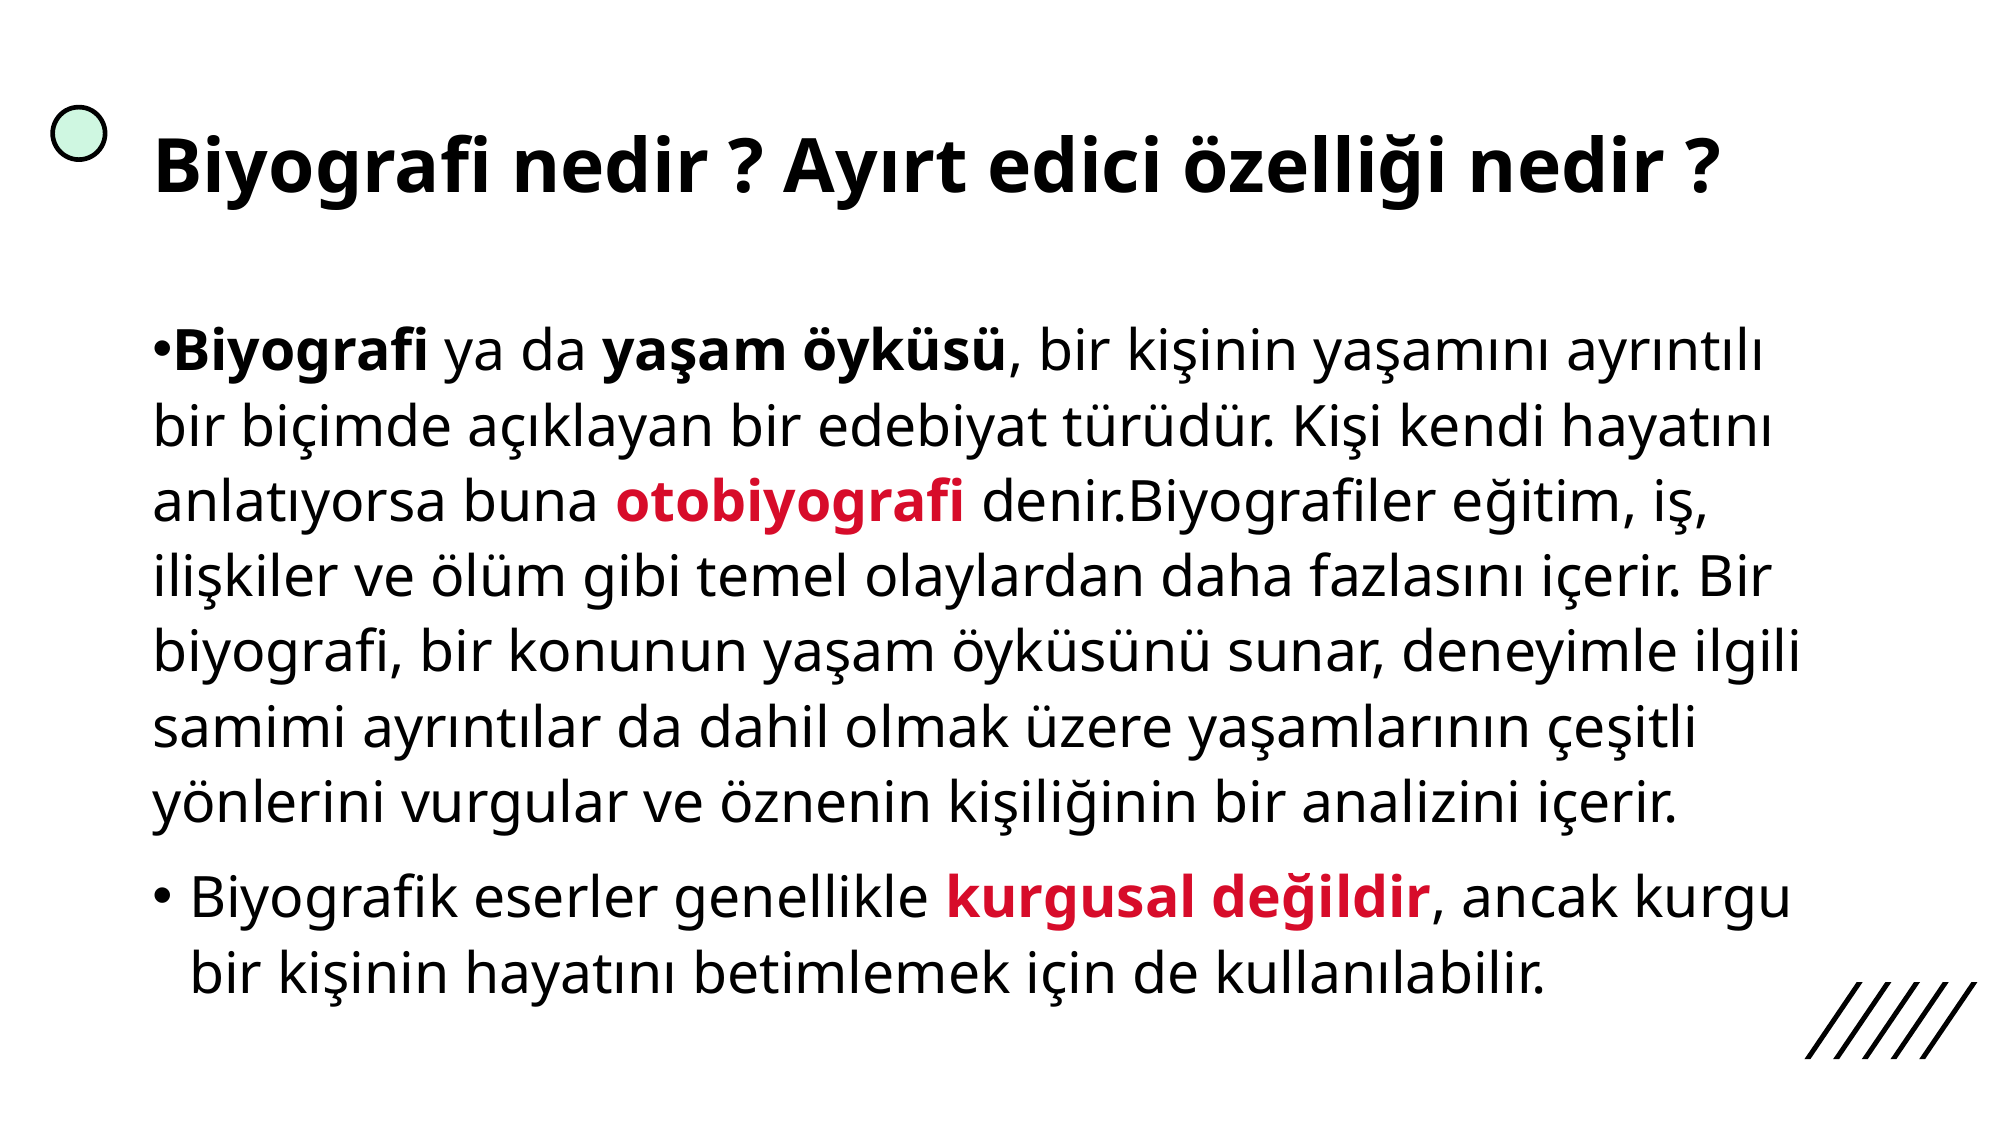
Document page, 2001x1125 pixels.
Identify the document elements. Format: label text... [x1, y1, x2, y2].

title Biyografi nedir ? Ayırt edici özelliği nedir ? [137, 59, 1863, 278]
list Biyografi ya da yaşam öyküsü, bir kişinin yaşamını ayrıntılı bir biçimde açıklayan bir edebiyat türüdür. Kişi kendi hayatını anlatıyorsa buna otobiyografi denir.Biyografiler eğitim, iş, ilişkiler ve ölüm gibi temel olaylardan daha fazlasını içerir. Bir biyografi, bir konunun yaşam öyküsünü sunar, deneyimle ilgili samimi ayrıntılar da dahil olmak üzere yaşamlarının çeşitli yönlerini vurgular ve öznenin kişiliğinin bir analizini içerir. Biyografik eserler genellikle kurgusal değildir, ancak kurgu bir kişinin hayatını betimlemek için de kullanılabilir. [137, 299, 1863, 1014]
